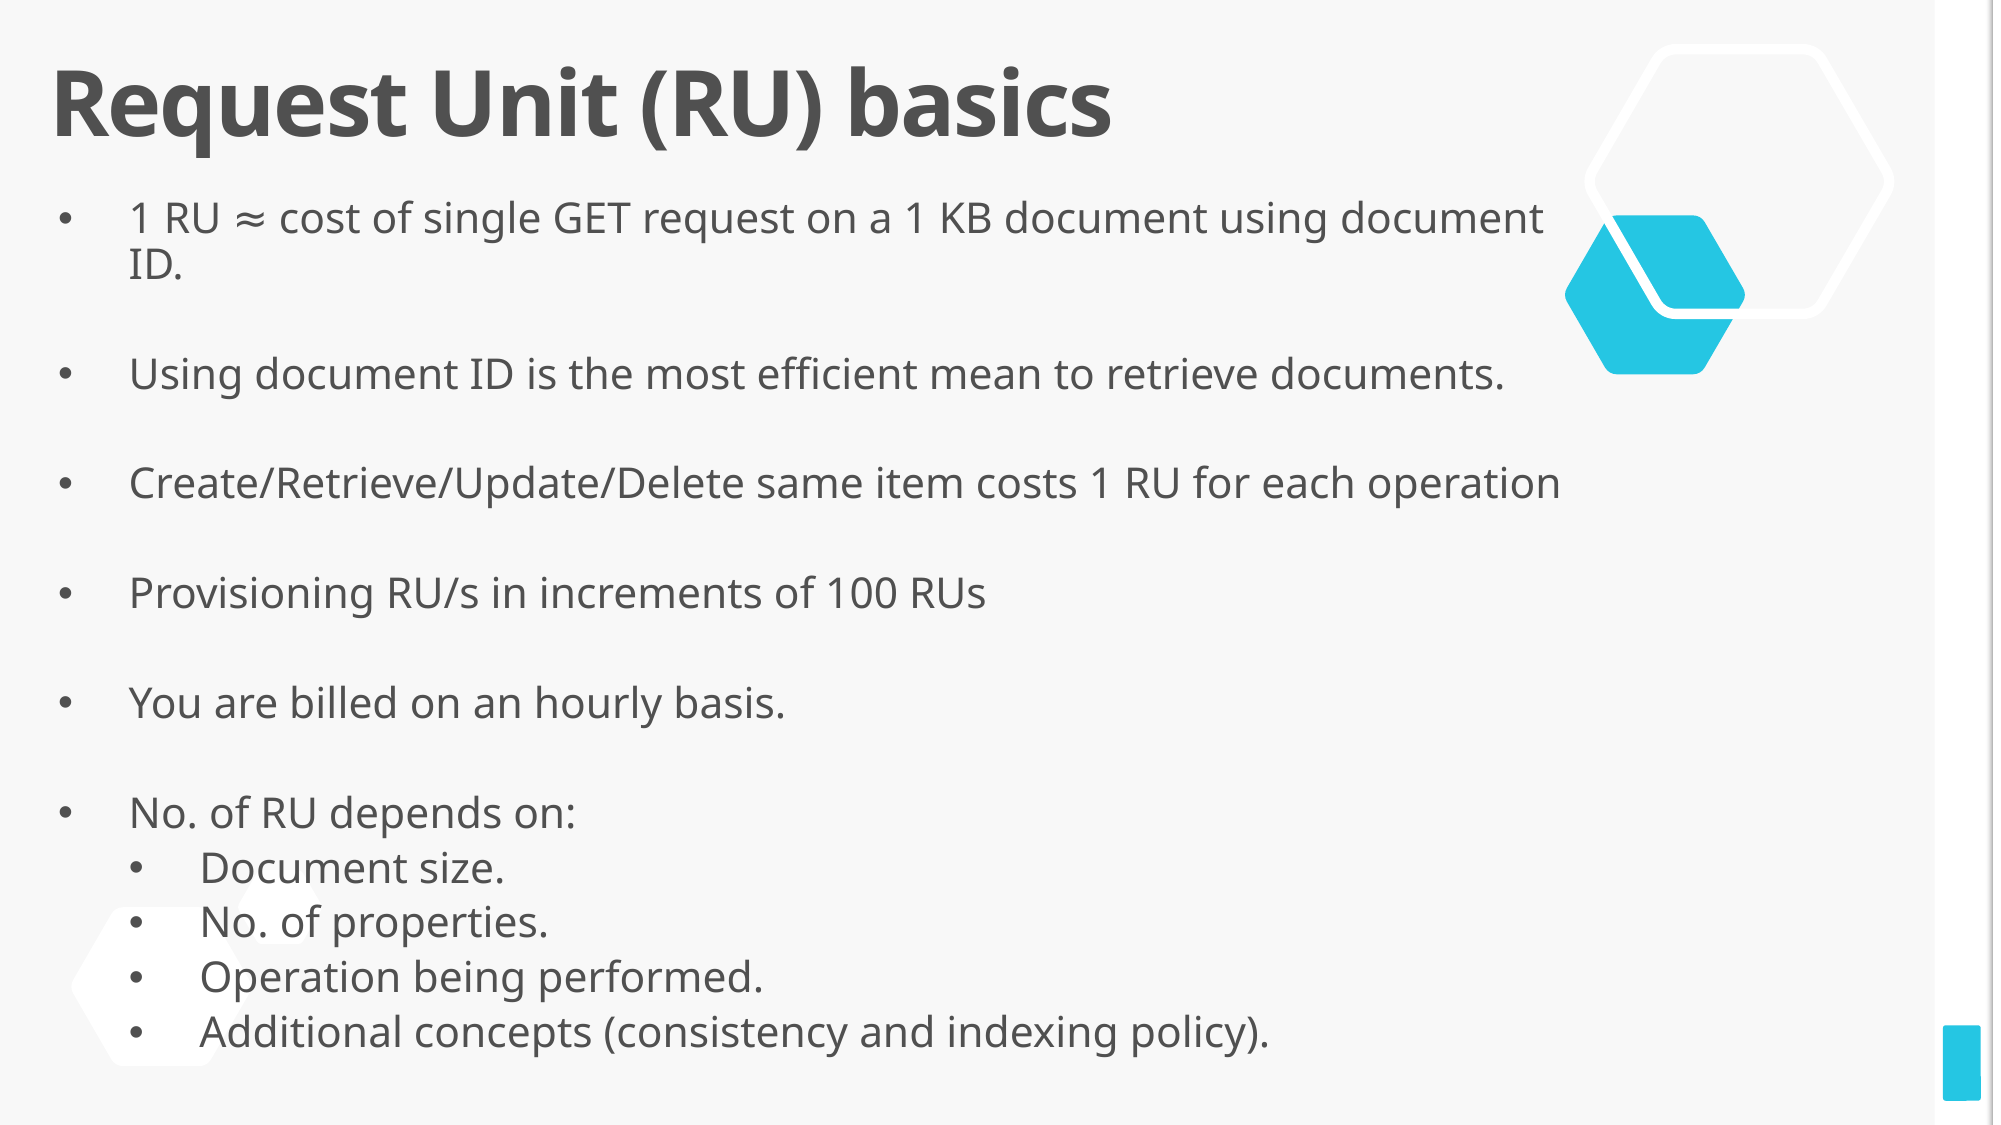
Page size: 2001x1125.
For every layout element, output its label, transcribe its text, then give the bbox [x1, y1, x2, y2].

title Request Unit (RU) basics [34, 35, 1413, 178]
text_box 1 RU ≈ cost of single GET request on a 1 KB document using document ID. Using document ID is the most efficient mean to retrieve documents. Create/Retrieve/Update/Delete same item costs 1 RU for each operation Provisioning RU/s in increments of 100 RUs You are billed on an hourly basis. No. of RU depends on: Document size. No. of properties. Operation being performed. Additional concepts (consistency and indexing policy). [34, 189, 1582, 1100]
